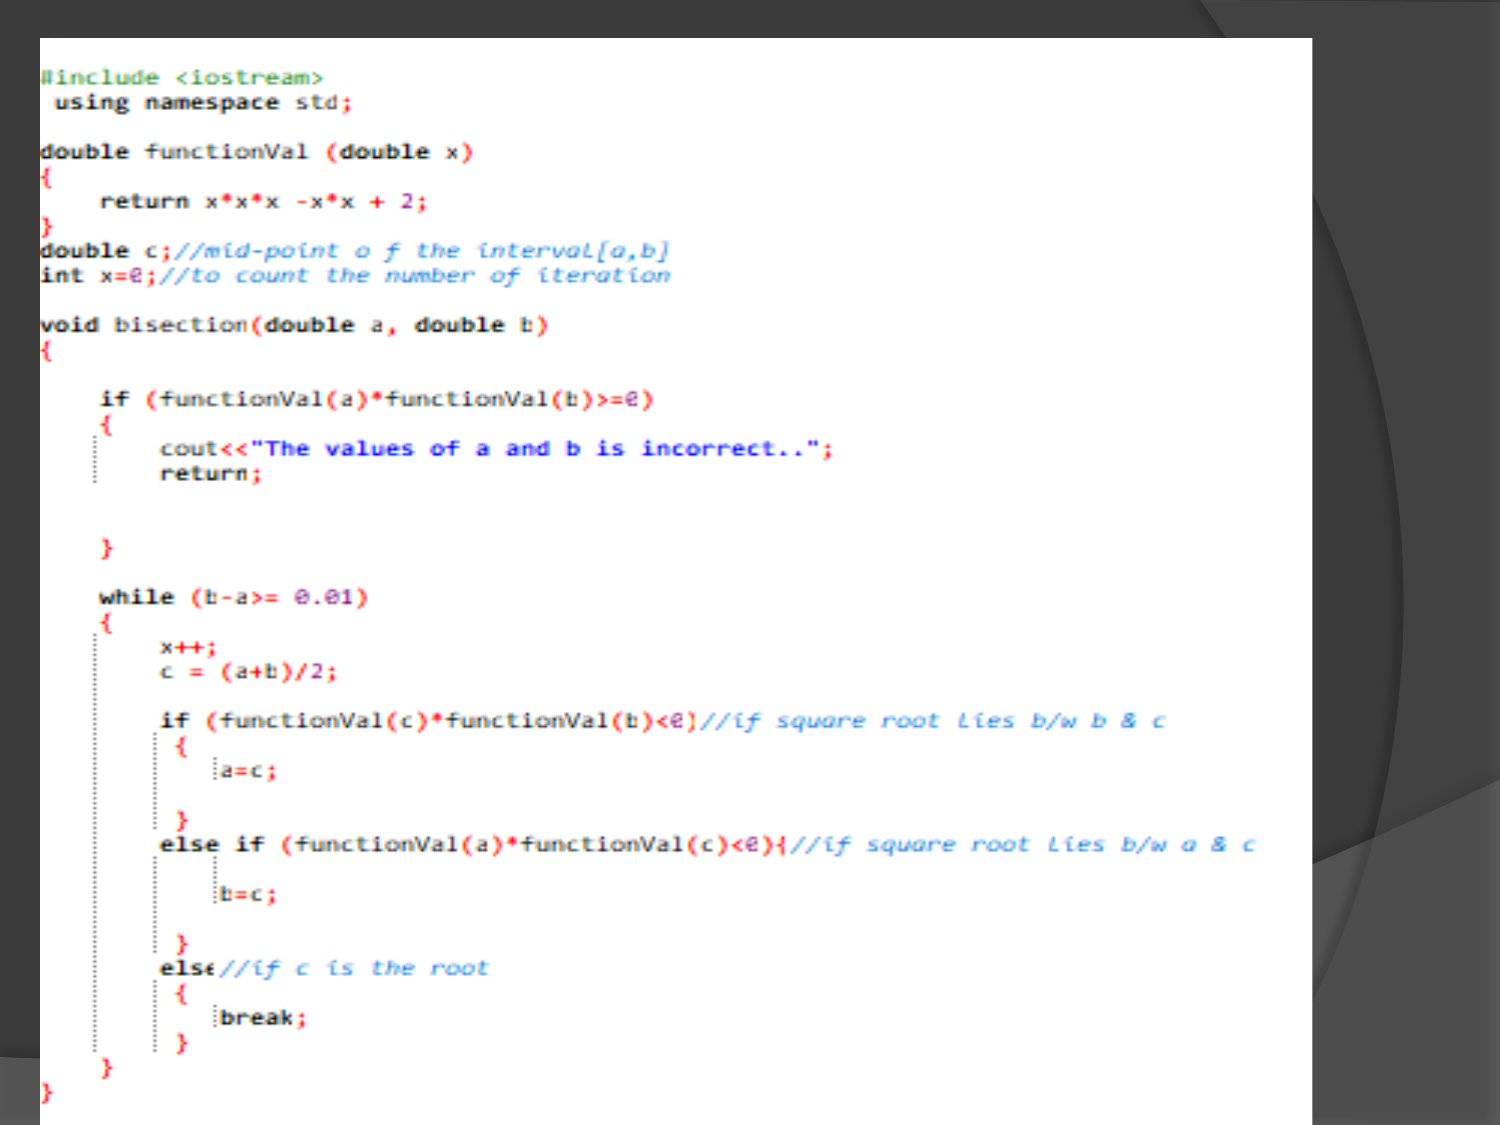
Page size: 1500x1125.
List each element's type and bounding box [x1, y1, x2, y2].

list [39, 38, 1313, 1125]
